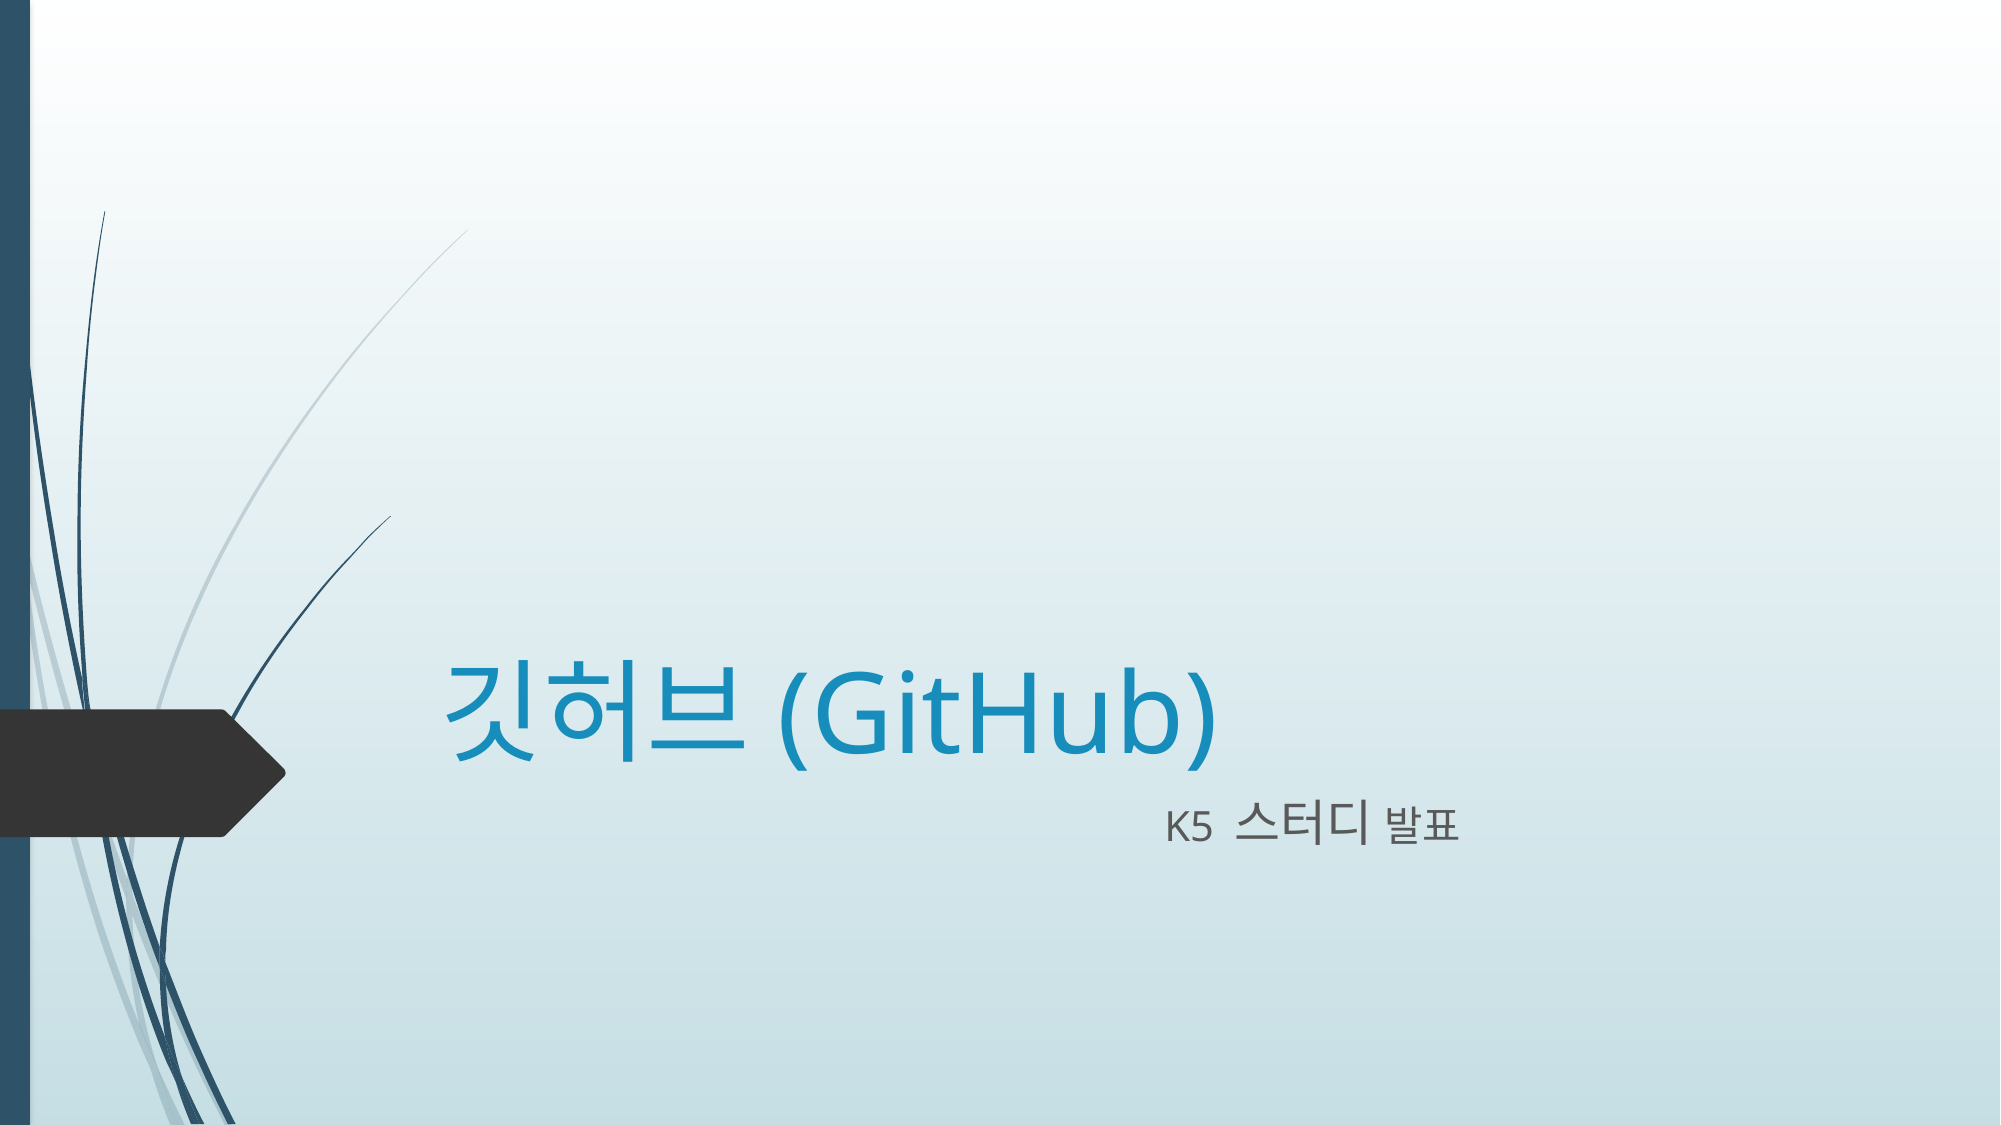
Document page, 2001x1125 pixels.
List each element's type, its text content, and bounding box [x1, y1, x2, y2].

title 깃허브(GitHub) [424, 412, 1888, 784]
subtitle K5 스터디 발표 [424, 783, 1477, 969]
